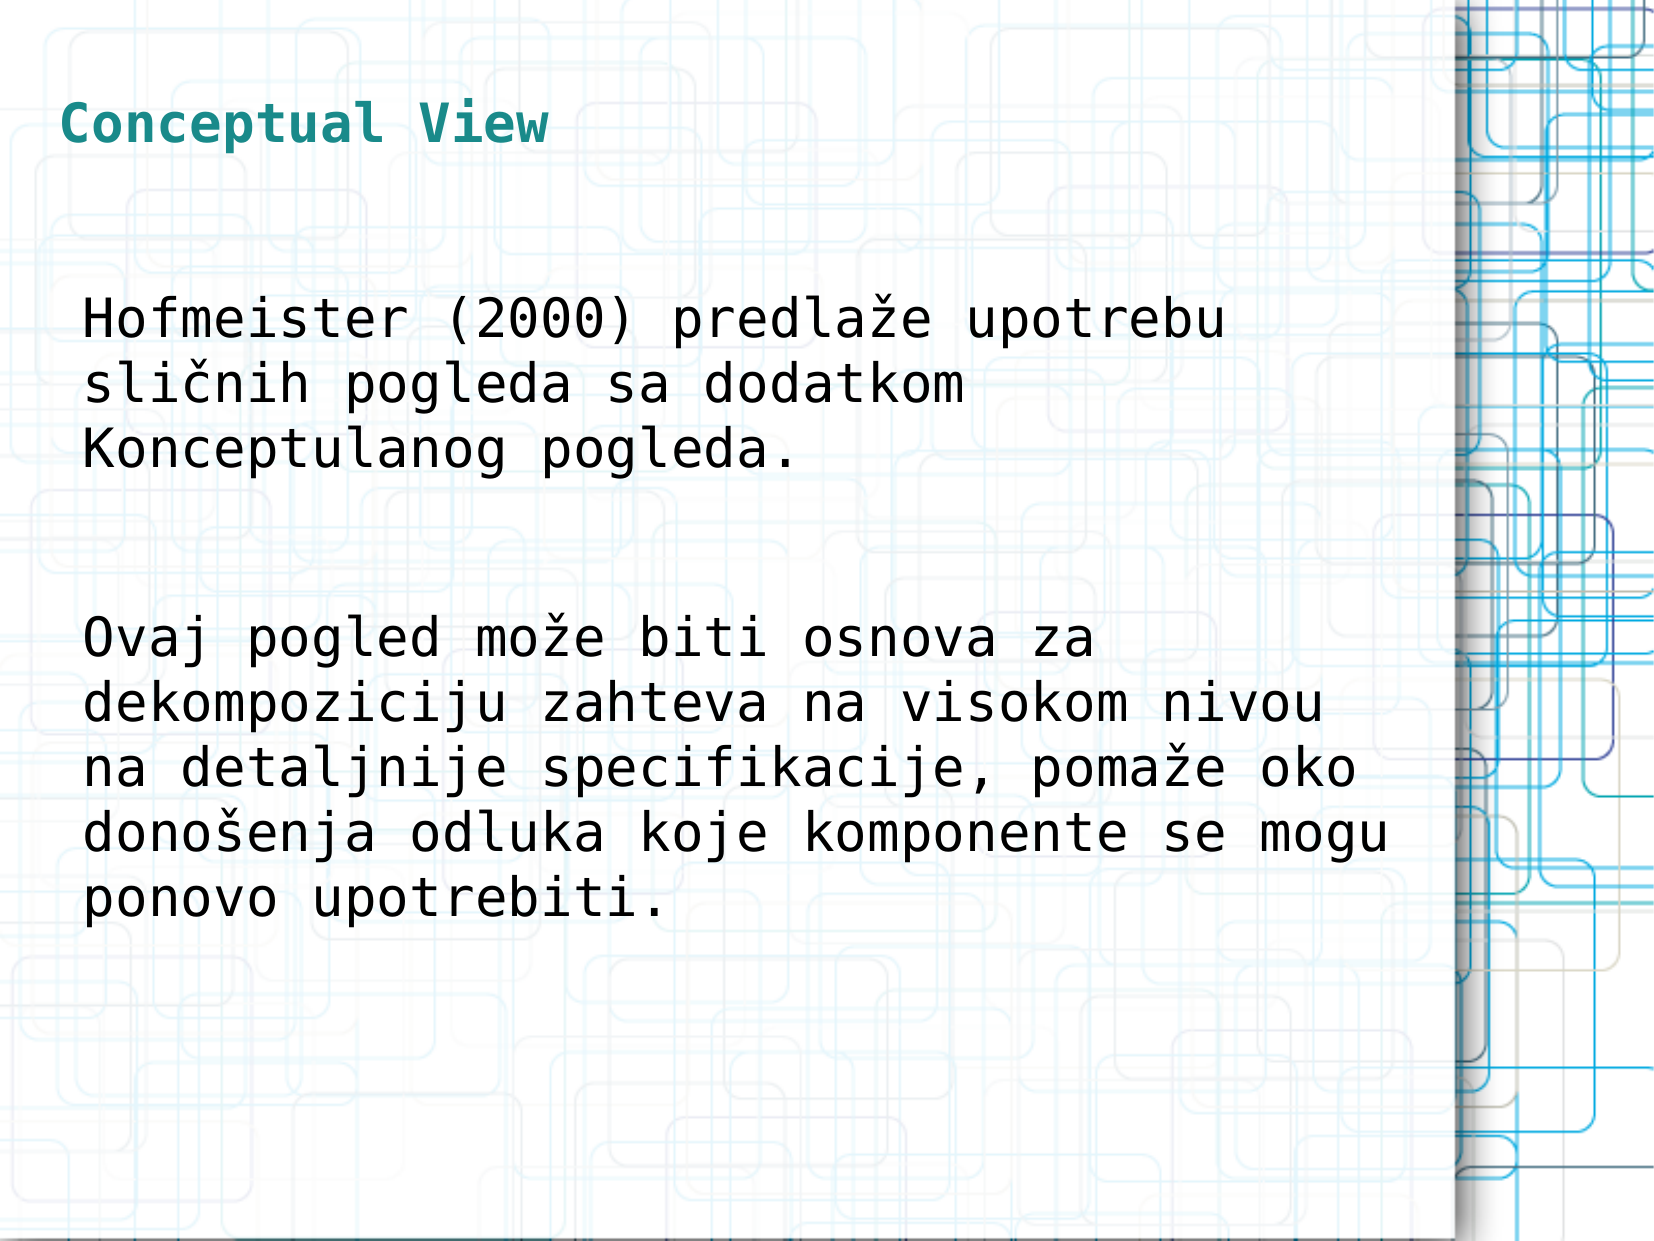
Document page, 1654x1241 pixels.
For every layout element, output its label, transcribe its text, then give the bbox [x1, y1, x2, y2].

picture [0, 0, 1654, 1241]
title Conceptual View [59, 49, 1418, 257]
subtitle Hofmeister (2000) predlaže upotrebu sličnih pogleda sa dodatkom Konceptulanog pogleda. Ovaj pogled može biti osnova za dekompoziciju zahteva na visokom nivou na detaljnije specifikacije, pomaže oko donošenja odluka koje komponente se mogu ponovo upotrebiti. [82, 290, 1418, 1010]
